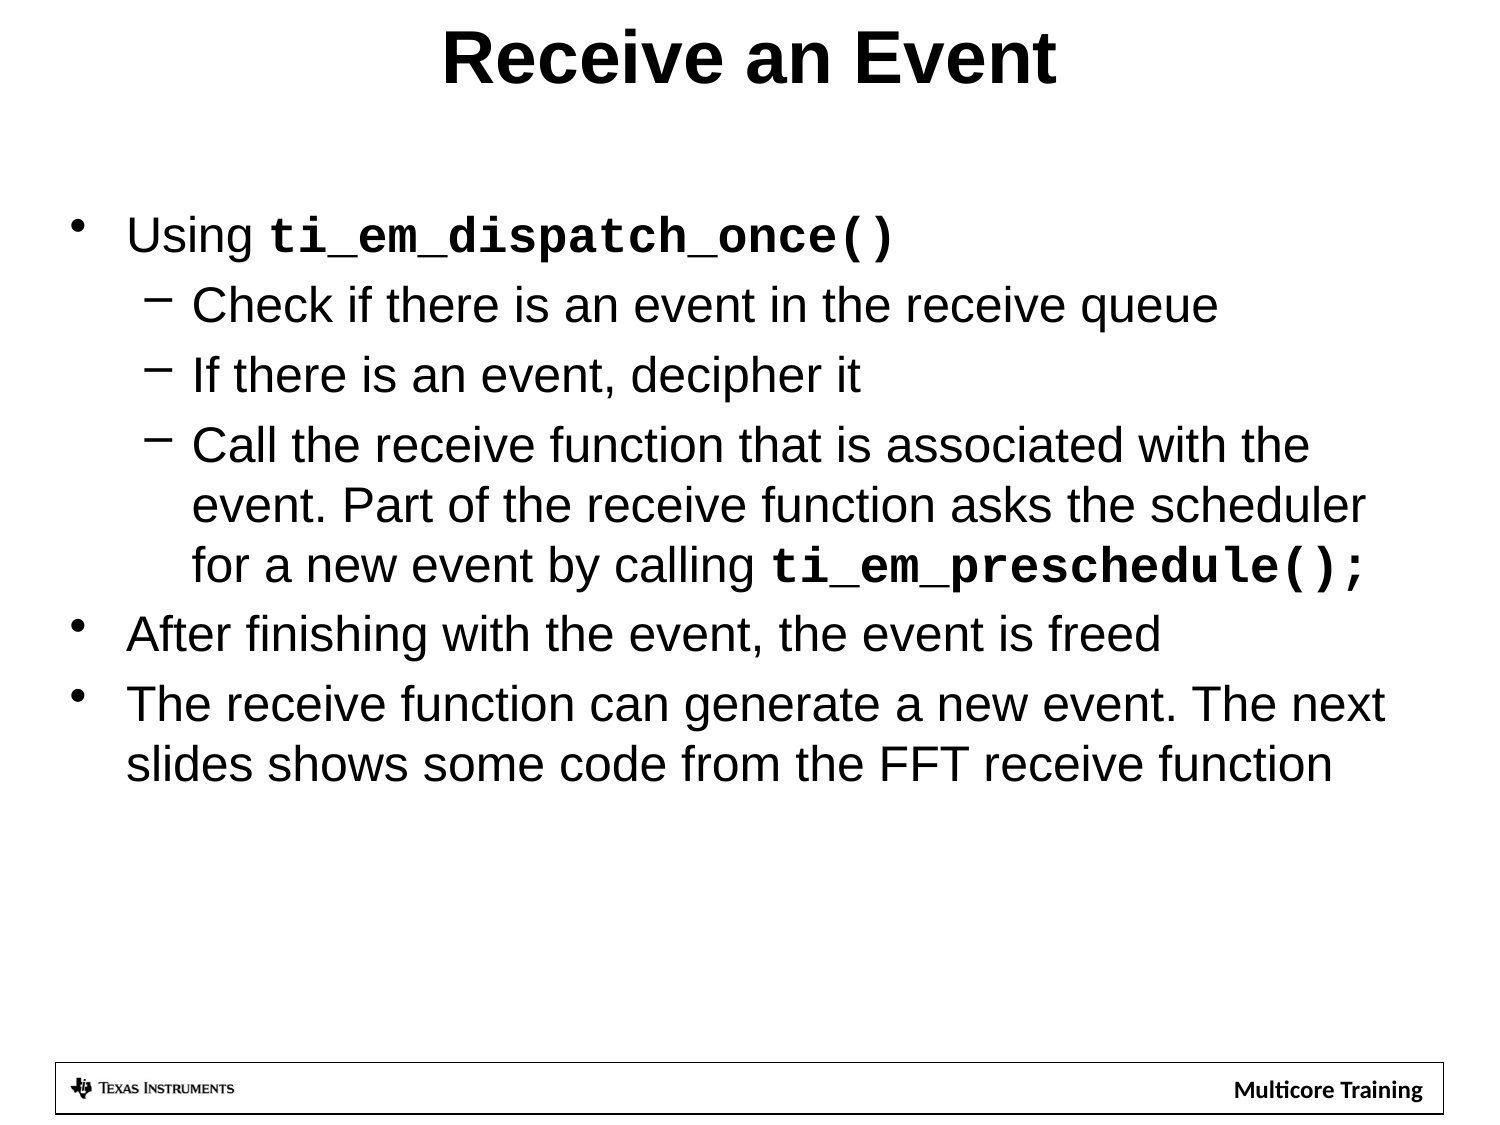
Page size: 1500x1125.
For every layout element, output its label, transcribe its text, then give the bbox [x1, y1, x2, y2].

title Receive an Event [56, 0, 1444, 109]
list Using ti_em_dispatch_once() Check if there is an event in the receive queue If there is an event, decipher it Call the receive function that is associated with the event. Part of the receive function asks the scheduler for a new event by calling ti_em_preschedule(); After finishing with the event, the event is freed The receive function can generate a new event. The next slides shows some code from the FFT receive function [54, 194, 1444, 965]
picture [59, 1066, 245, 1110]
